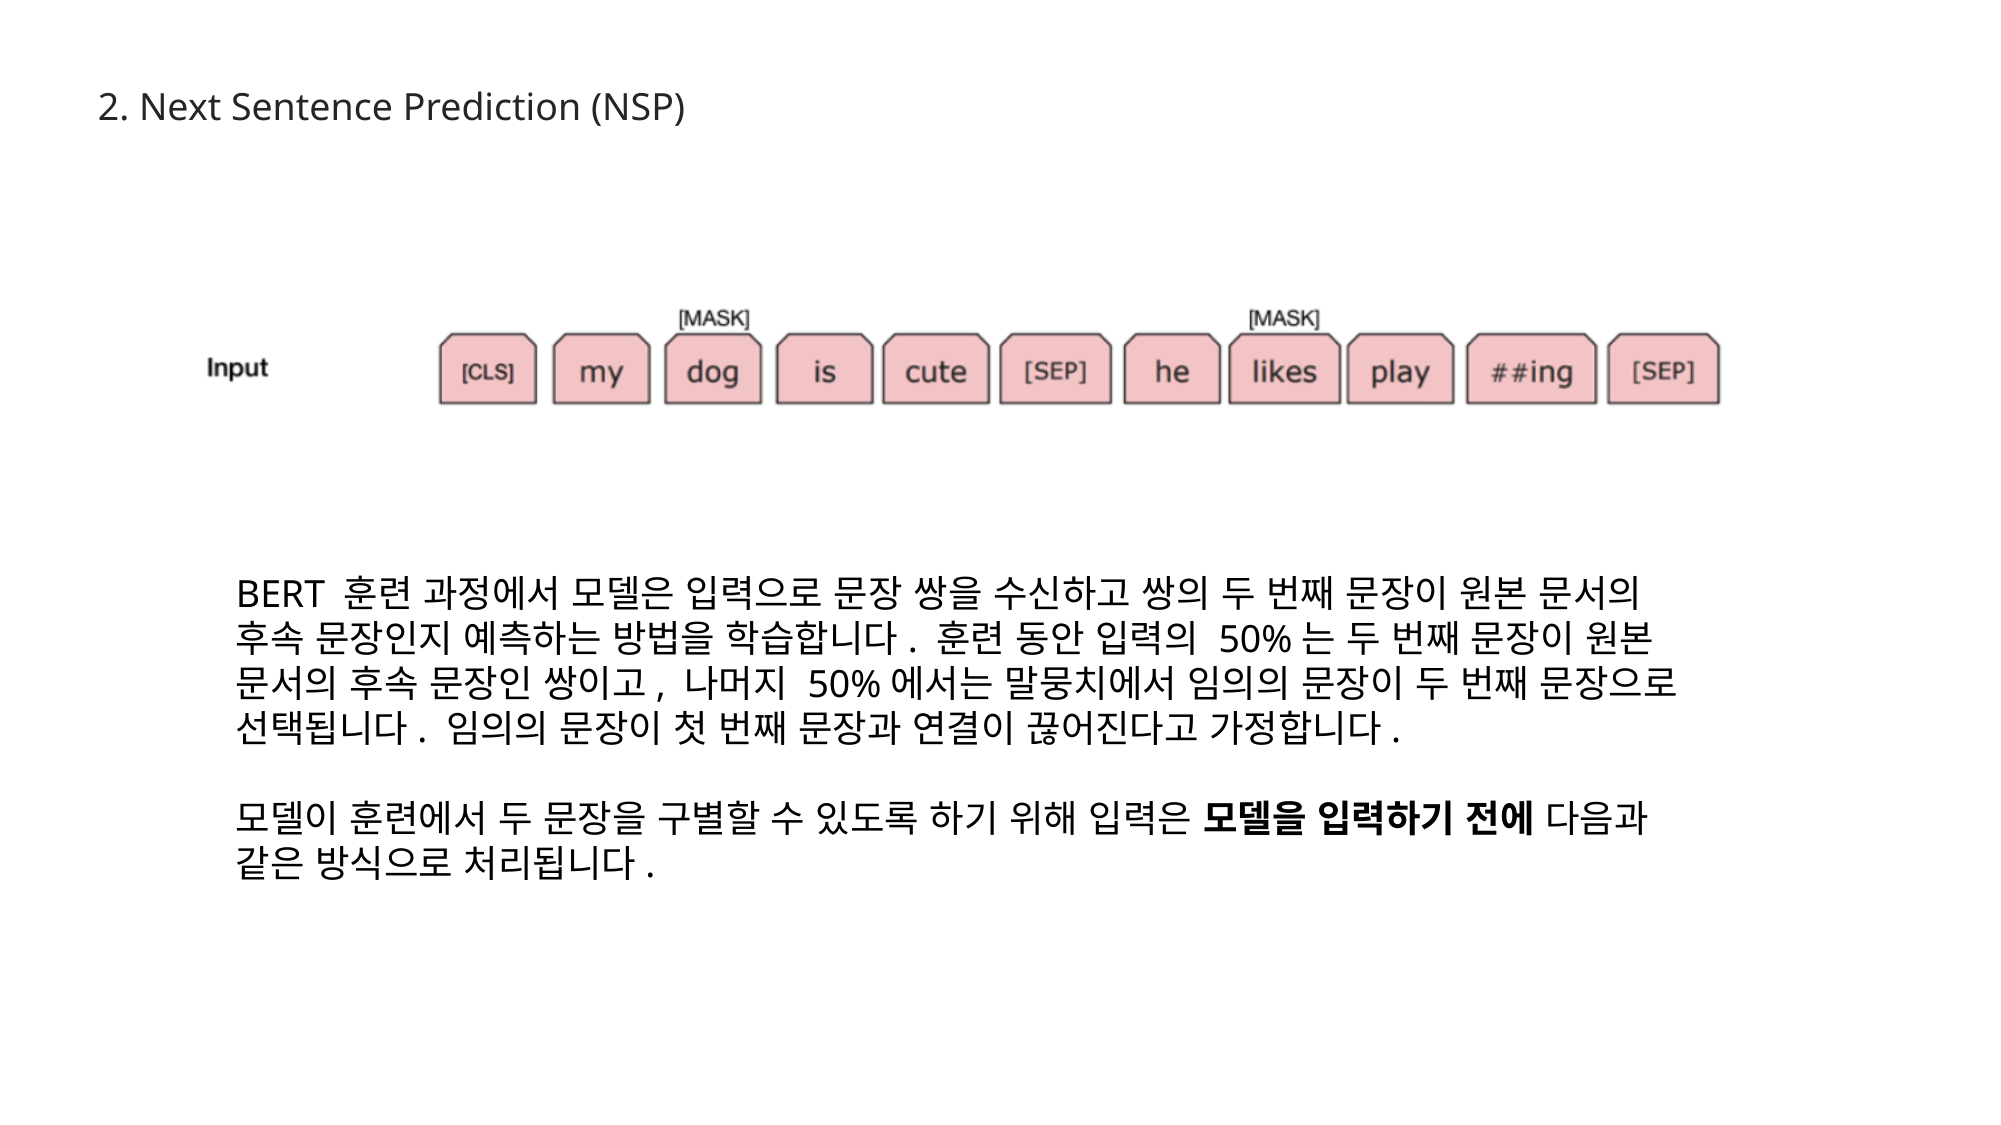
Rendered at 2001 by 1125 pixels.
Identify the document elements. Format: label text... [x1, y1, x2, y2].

text_box BERT 훈련 과정에서 모델은 입력으로 문장 쌍을 수신하고 쌍의 두 번째 문장이 원본 문서의 후속 문장인지 예측하는 방법을 학습합니다. 훈련 동안 입력의 50%는 두 번째 문장이 원본 문서의 후속 문장인 쌍이고, 나머지 50%에서는 말뭉치에서 임의의 문장이 두 번째 문장으로 선택됩니다. 임의의 문장이 첫 번째 문장과 연결이 끊어진다고 가정합니다. 모델이 훈련에서 두 문장을 구별할 수 있도록 하기 위해 입력은 모델을 입력하기 전에 다음과 같은 방식으로 처리됩니다. [221, 562, 1712, 893]
text_box 2. Next Sentence Prediction (NSP) [83, 75, 1084, 136]
picture [189, 303, 1744, 414]
